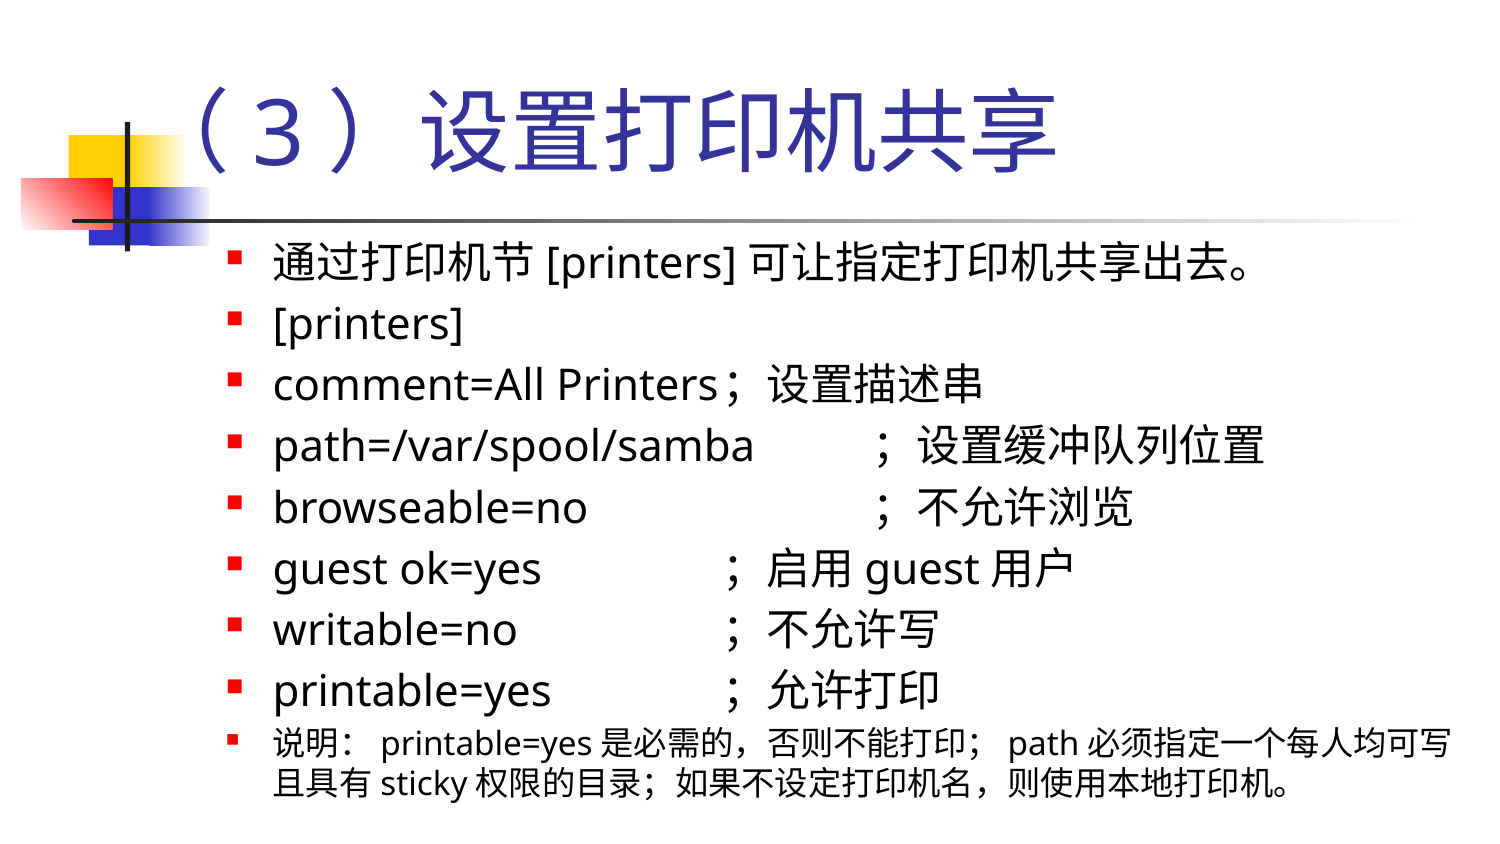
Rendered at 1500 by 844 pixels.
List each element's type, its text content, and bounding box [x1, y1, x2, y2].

list 通过打印机节[printers]可让指定打印机共享出去。 [printers] comment=All Printers ；设置描述串 path=/var/spool/samba ；设置缓冲队列位置 browseable=no ；不允许浏览 guest ok=yes ；启用guest用户 writable=no ；不允许写 printable=yes ；允许打印 说明：printable=yes是必需的，否则不能打印；path必须指定一个每人均可写且具有sticky权限的目录；如果不设定打印机名，则使用本地打印机。 [135, 226, 1469, 768]
title （3）设置打印机共享 [123, 49, 1462, 192]
